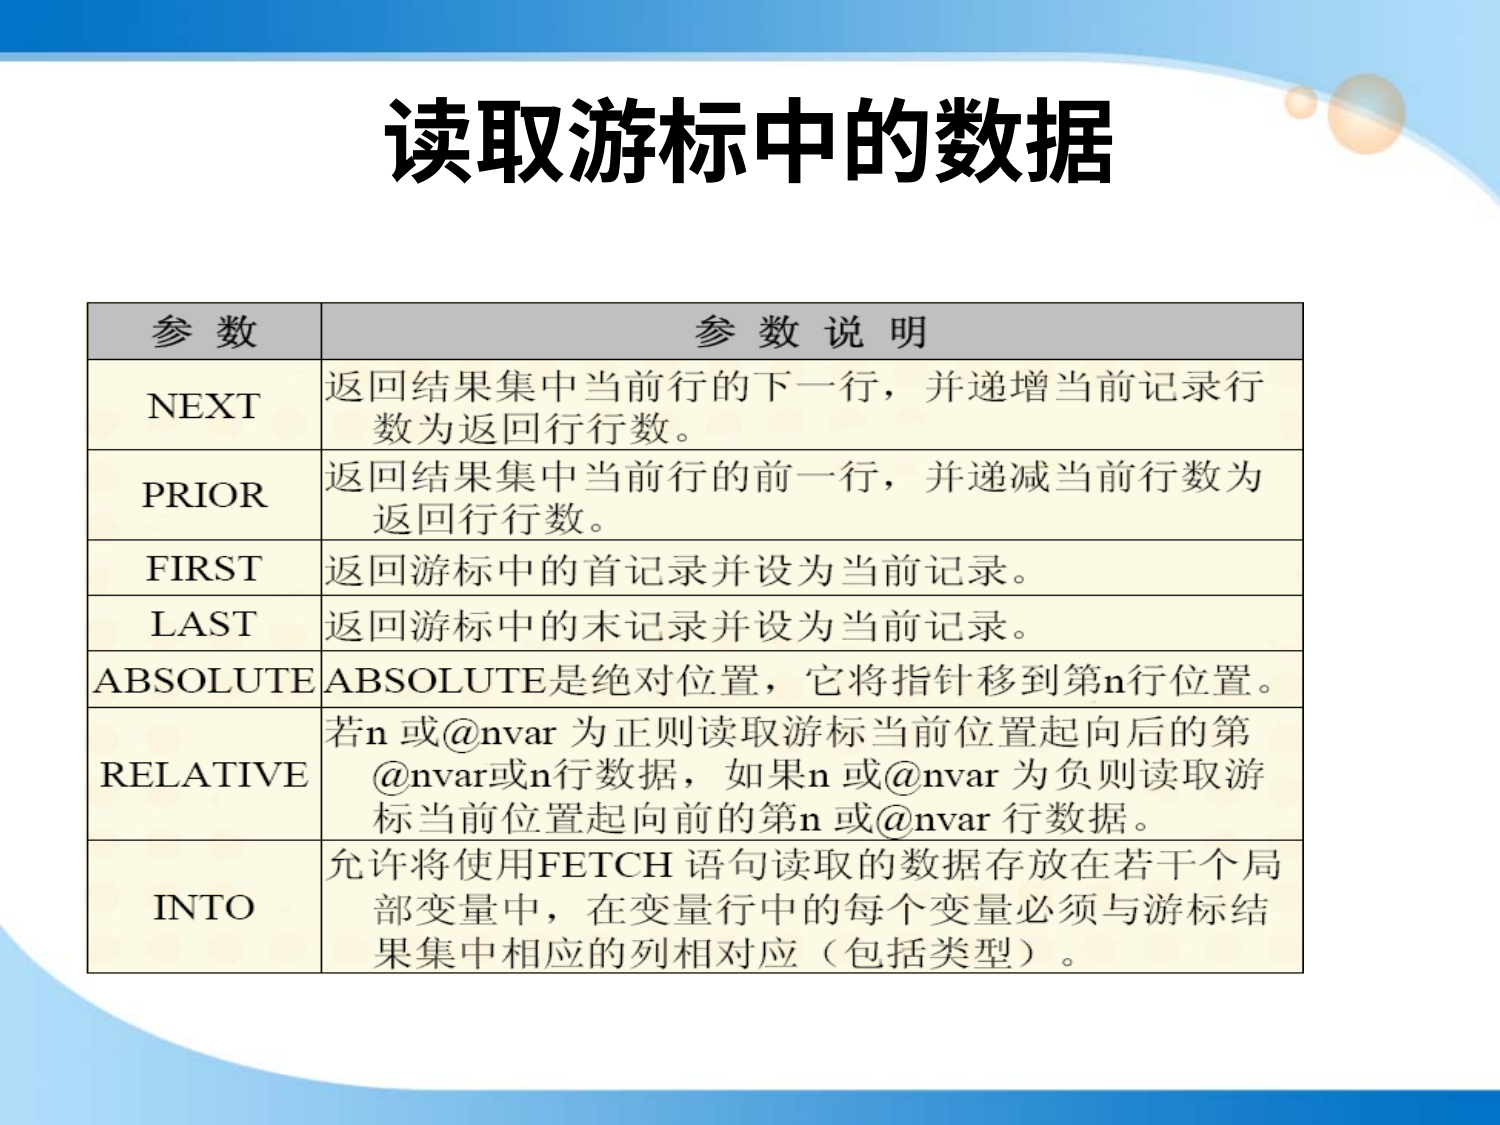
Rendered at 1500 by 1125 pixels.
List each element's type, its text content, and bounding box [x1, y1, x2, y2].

title 读取游标中的数据 [75, 45, 1425, 233]
picture [0, 0, 1500, 1125]
